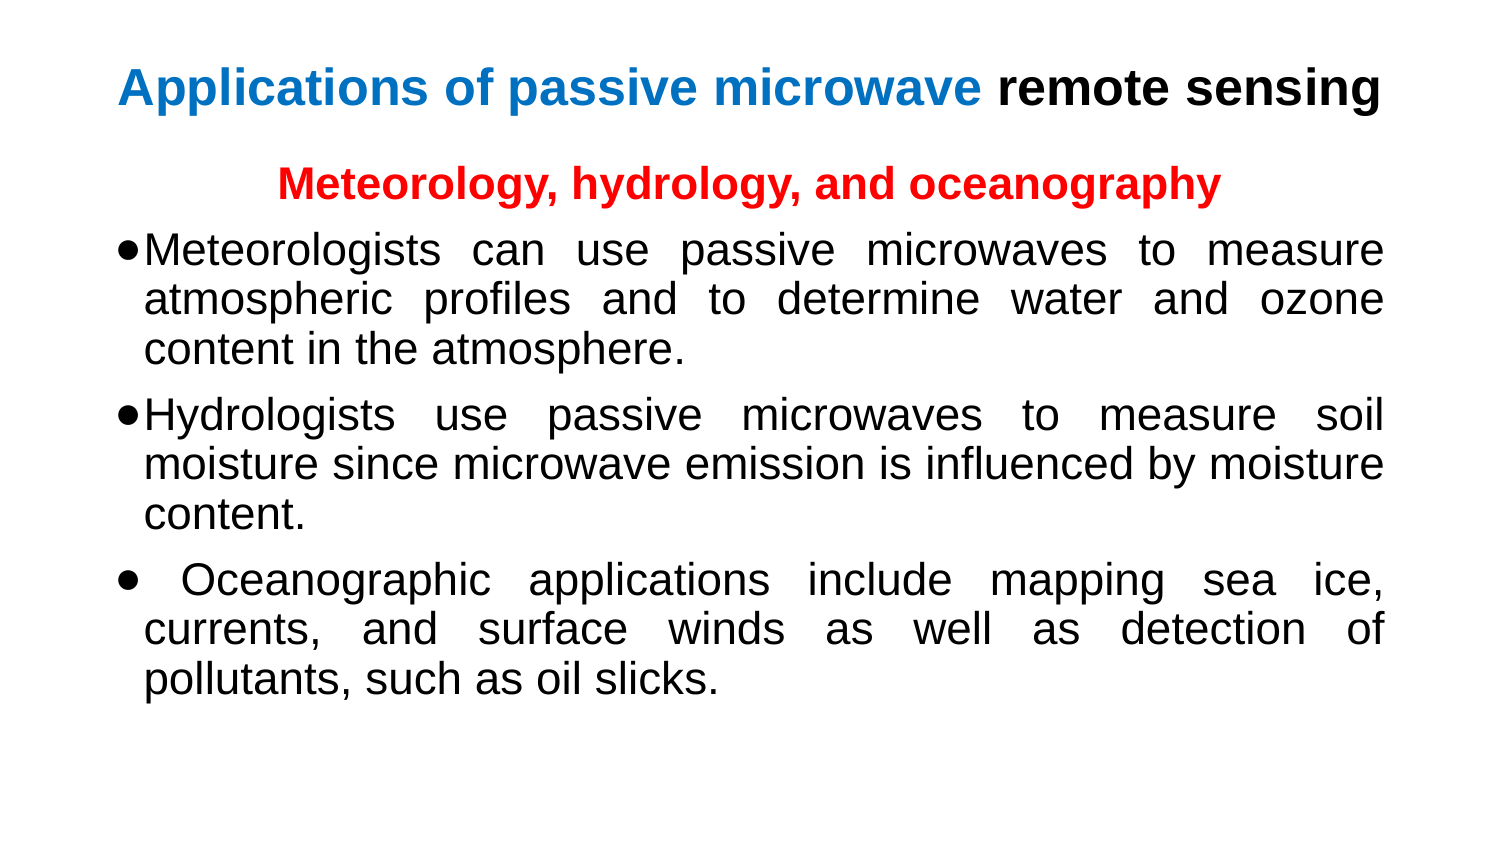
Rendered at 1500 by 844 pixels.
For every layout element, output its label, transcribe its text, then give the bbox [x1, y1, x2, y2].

list Meteorology, hydrology, and oceanography Meteorologists can use passive microwaves to measure atmospheric profiles and to determine water and ozone content in the atmosphere. Hydrologists use passive microwaves to measure soil moisture since microwave emission is influenced by moisture content. Oceanographic applications include mapping sea ice, currents, and surface winds as well as detection of pollutants, such as oil slicks. [103, 154, 1397, 795]
title Applications of passive microwave remote sensing [103, 44, 1397, 133]
